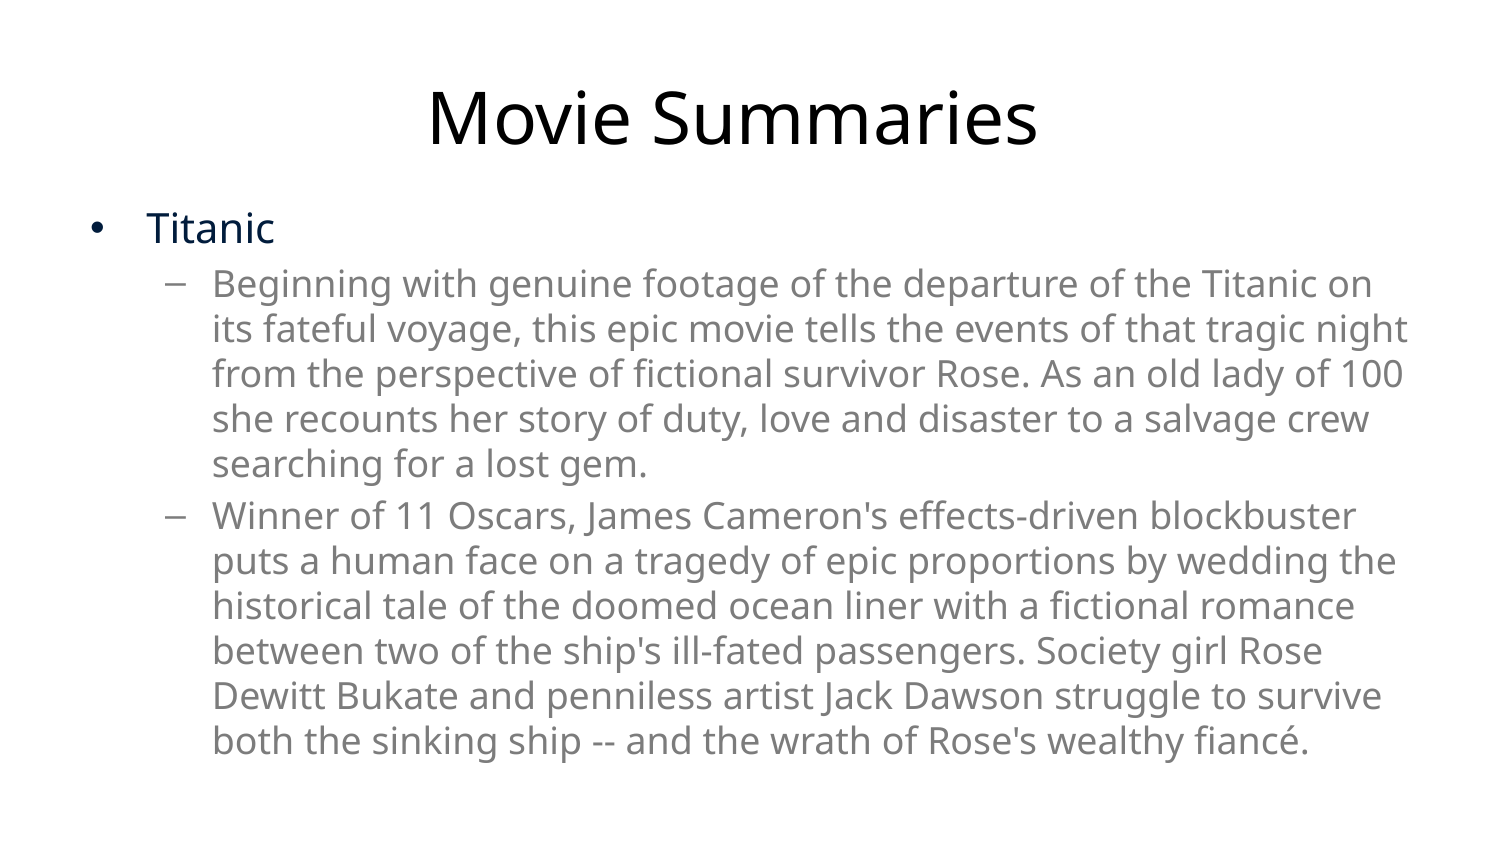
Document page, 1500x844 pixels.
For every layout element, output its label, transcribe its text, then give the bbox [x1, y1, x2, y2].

list Titanic Beginning with genuine footage of the departure of the Titanic on its fateful voyage, this epic movie tells the events of that tragic night from the perspective of fictional survivor Rose. As an old lady of 100 she recounts her story of duty, love and disaster to a salvage crew searching for a lost gem. Winner of 11 Oscars, James Cameron's effects-driven blockbuster puts a human face on a tragedy of epic proportions by wedding the historical tale of the doomed ocean liner with a fictional romance between two of the ship's ill-fated passengers. Society girl Rose Dewitt Bukate and penniless artist Jack Dawson struggle to survive both the sinking ship -- and the wrath of Rose's wealthy fiancé. [75, 194, 1425, 638]
title Movie Summaries [41, 64, 1425, 180]
